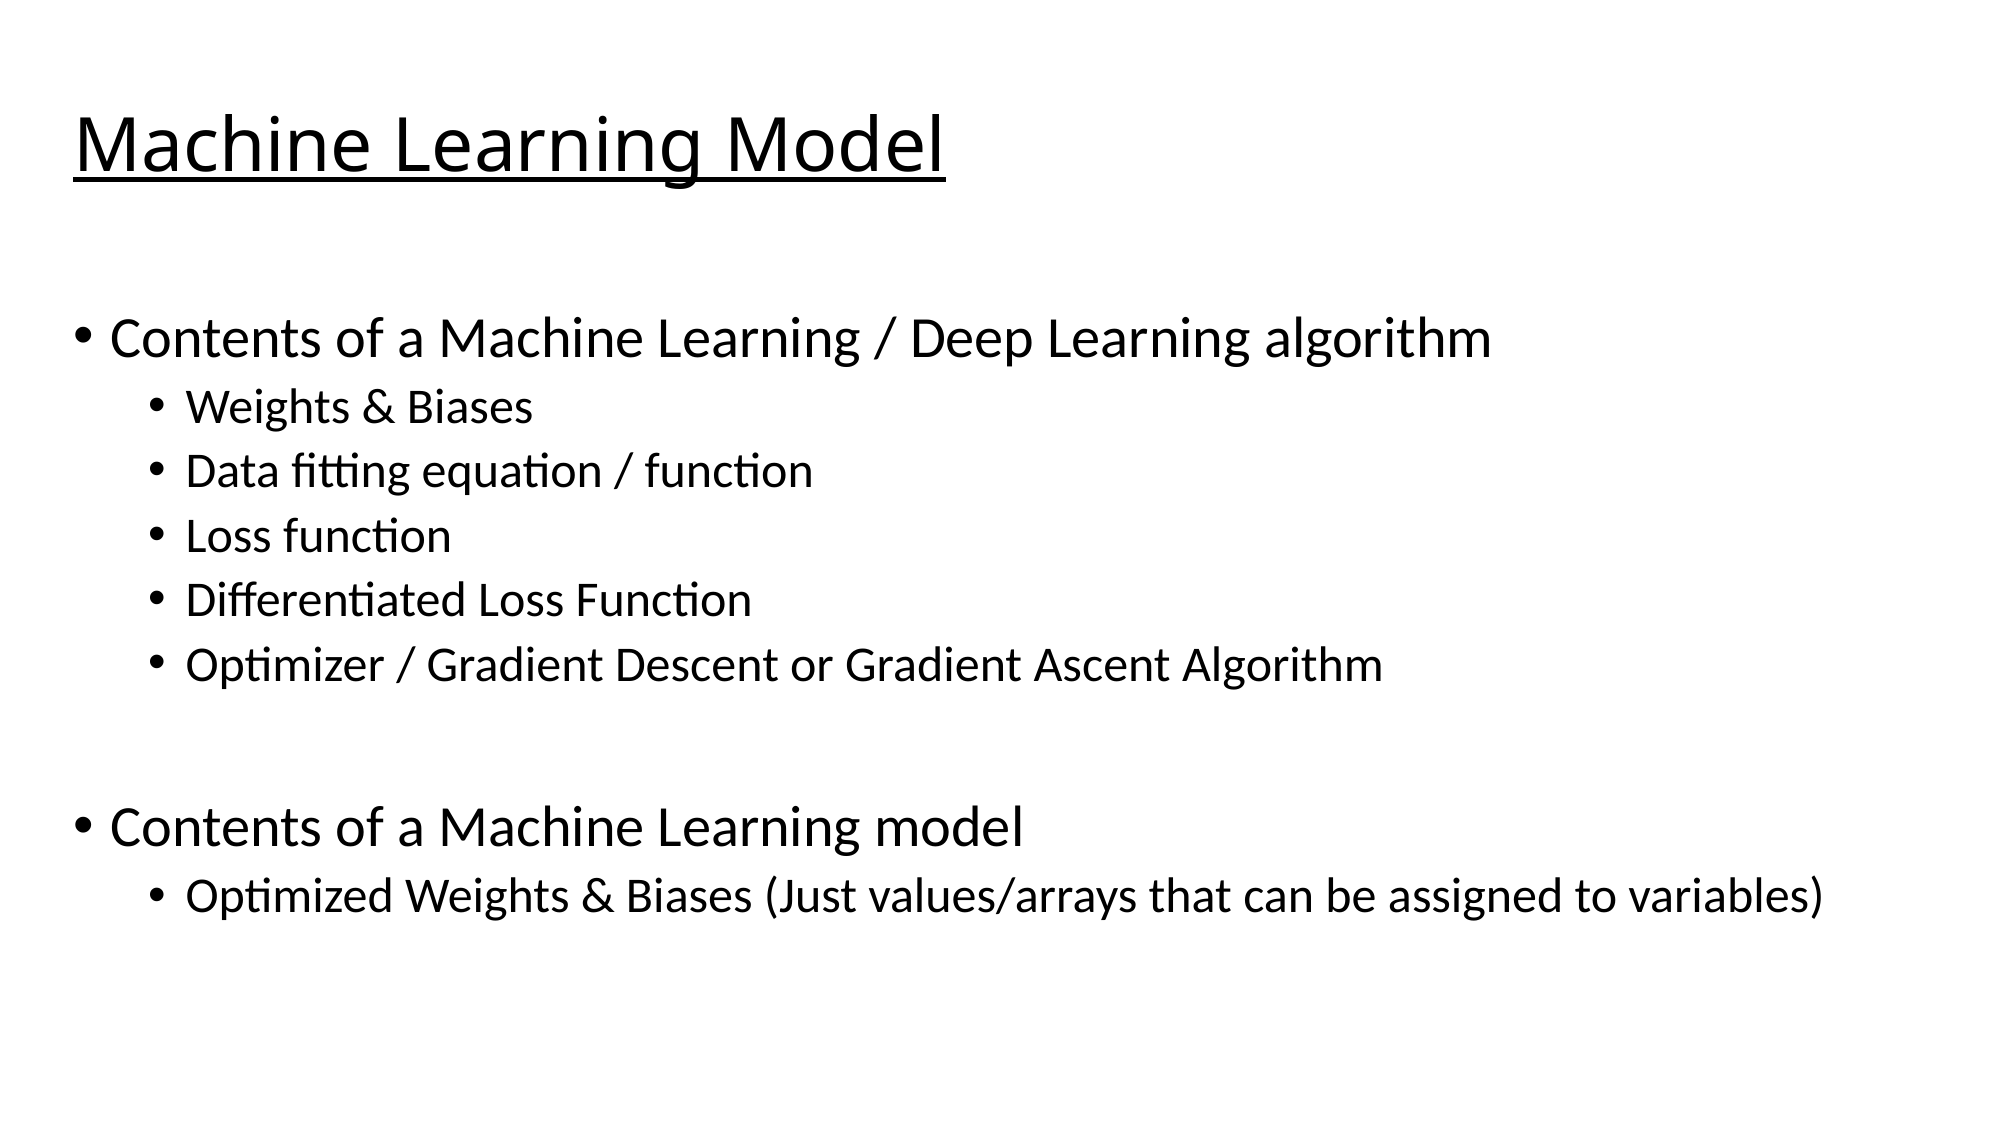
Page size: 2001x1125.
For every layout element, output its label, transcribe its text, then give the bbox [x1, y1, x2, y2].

title Machine Learning Model [58, 38, 1938, 256]
list Contents of a Machine Learning / Deep Learning algorithm Weights & Biases Data fitting equation / function Loss function Differentiated Loss Function Optimizer / Gradient Descent or Gradient Ascent Algorithm Contents of a Machine Learning model Optimized Weights & Biases (Just values/arrays that can be assigned to variables) [58, 299, 1938, 1050]
